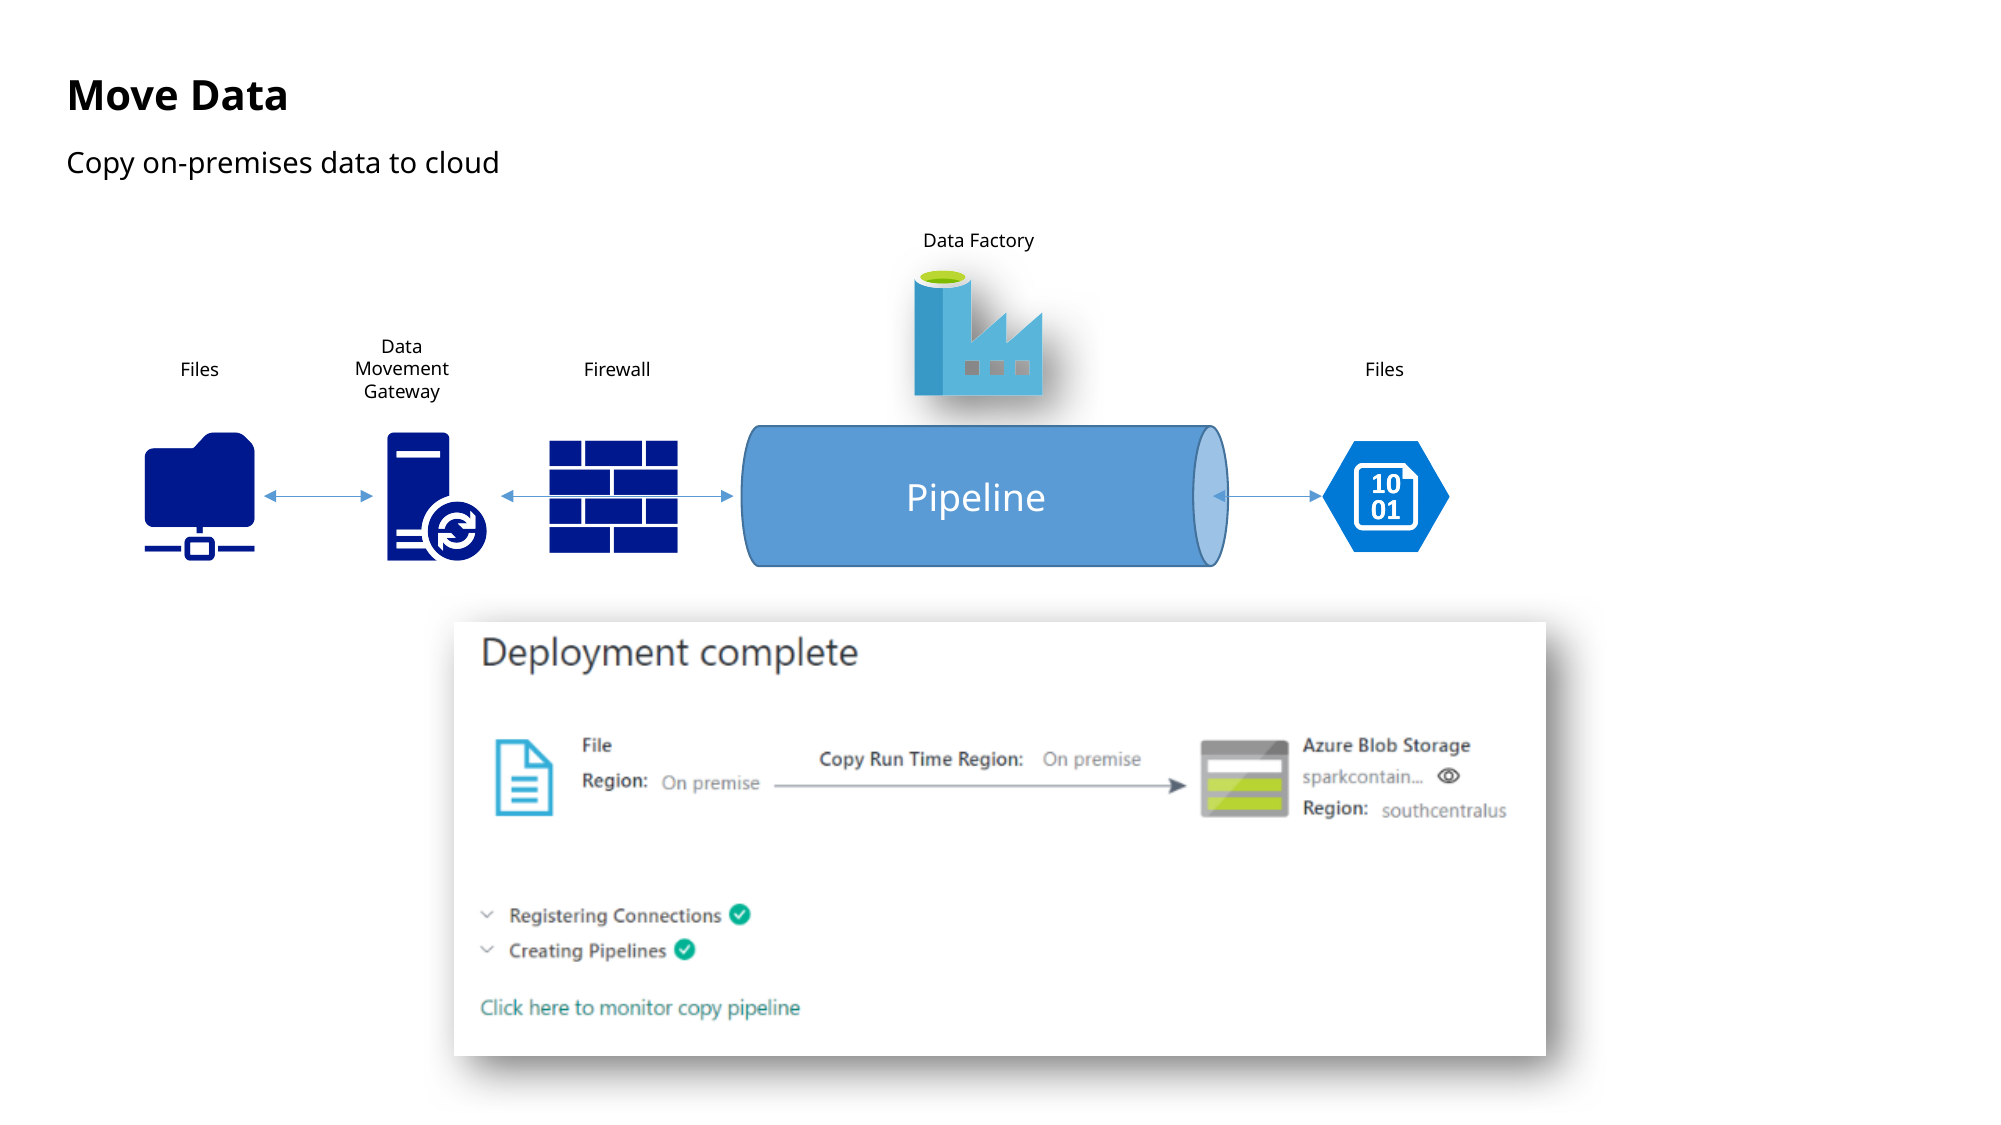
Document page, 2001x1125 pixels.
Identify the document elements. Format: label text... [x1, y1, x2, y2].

text_box Files [165, 349, 234, 388]
picture [914, 267, 1043, 396]
text_box Data Movement Gateway [339, 327, 464, 410]
picture [549, 432, 678, 561]
title Move Data [51, 59, 1949, 128]
picture [135, 432, 264, 561]
picture [1321, 432, 1450, 561]
list Copy on-premises data to cloud [51, 128, 1949, 199]
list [454, 622, 1546, 1056]
text_box Pipeline [740, 425, 1230, 568]
text_box Files [1350, 349, 1419, 388]
picture [373, 432, 501, 561]
text_box Data Factory [908, 221, 1049, 259]
text_box Firewall [569, 349, 666, 388]
